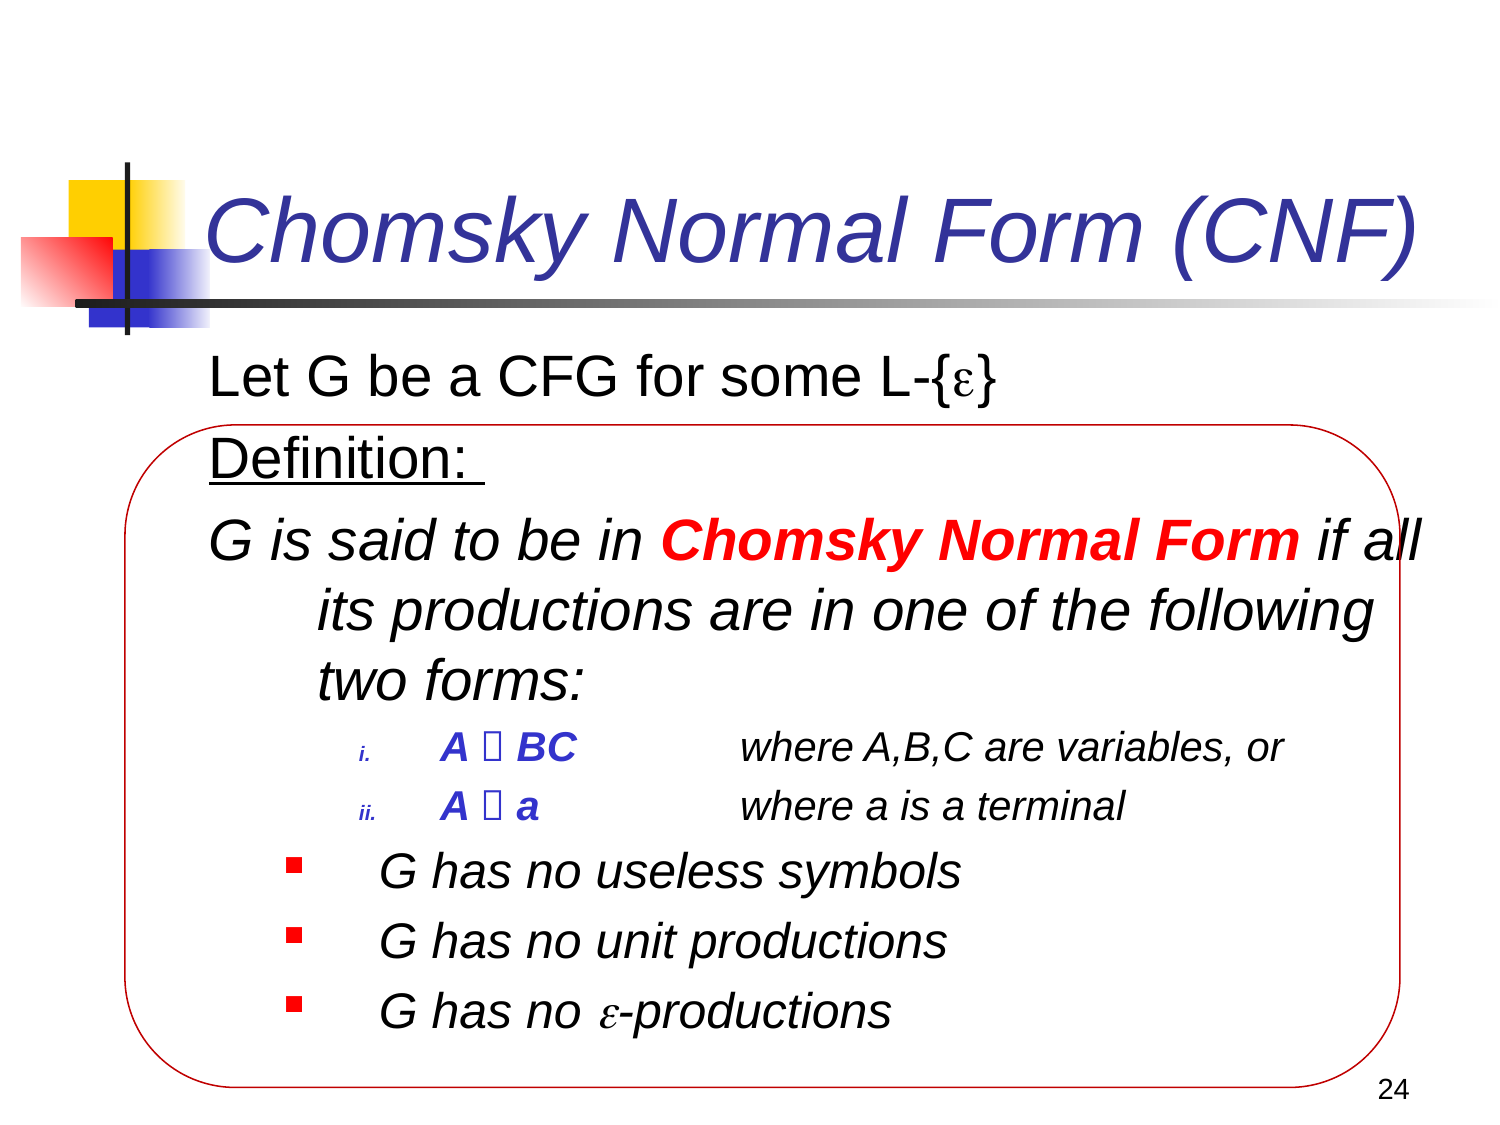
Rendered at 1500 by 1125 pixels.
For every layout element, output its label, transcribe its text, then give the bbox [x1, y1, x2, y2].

title Chomsky Normal Form (CNF) [188, 101, 1468, 289]
text_box [124, 424, 1400, 1088]
slide_number 24 [1112, 1037, 1426, 1113]
list Let G be a CFG for some L-{} Definition: G is said to be in Chomsky Normal Form if all its productions are in one of the following two forms: A  BC where A,B,C are variables, or A  a where a is a terminal G has no useless symbols G has no unit productions G has no -productions [193, 330, 1470, 1007]
